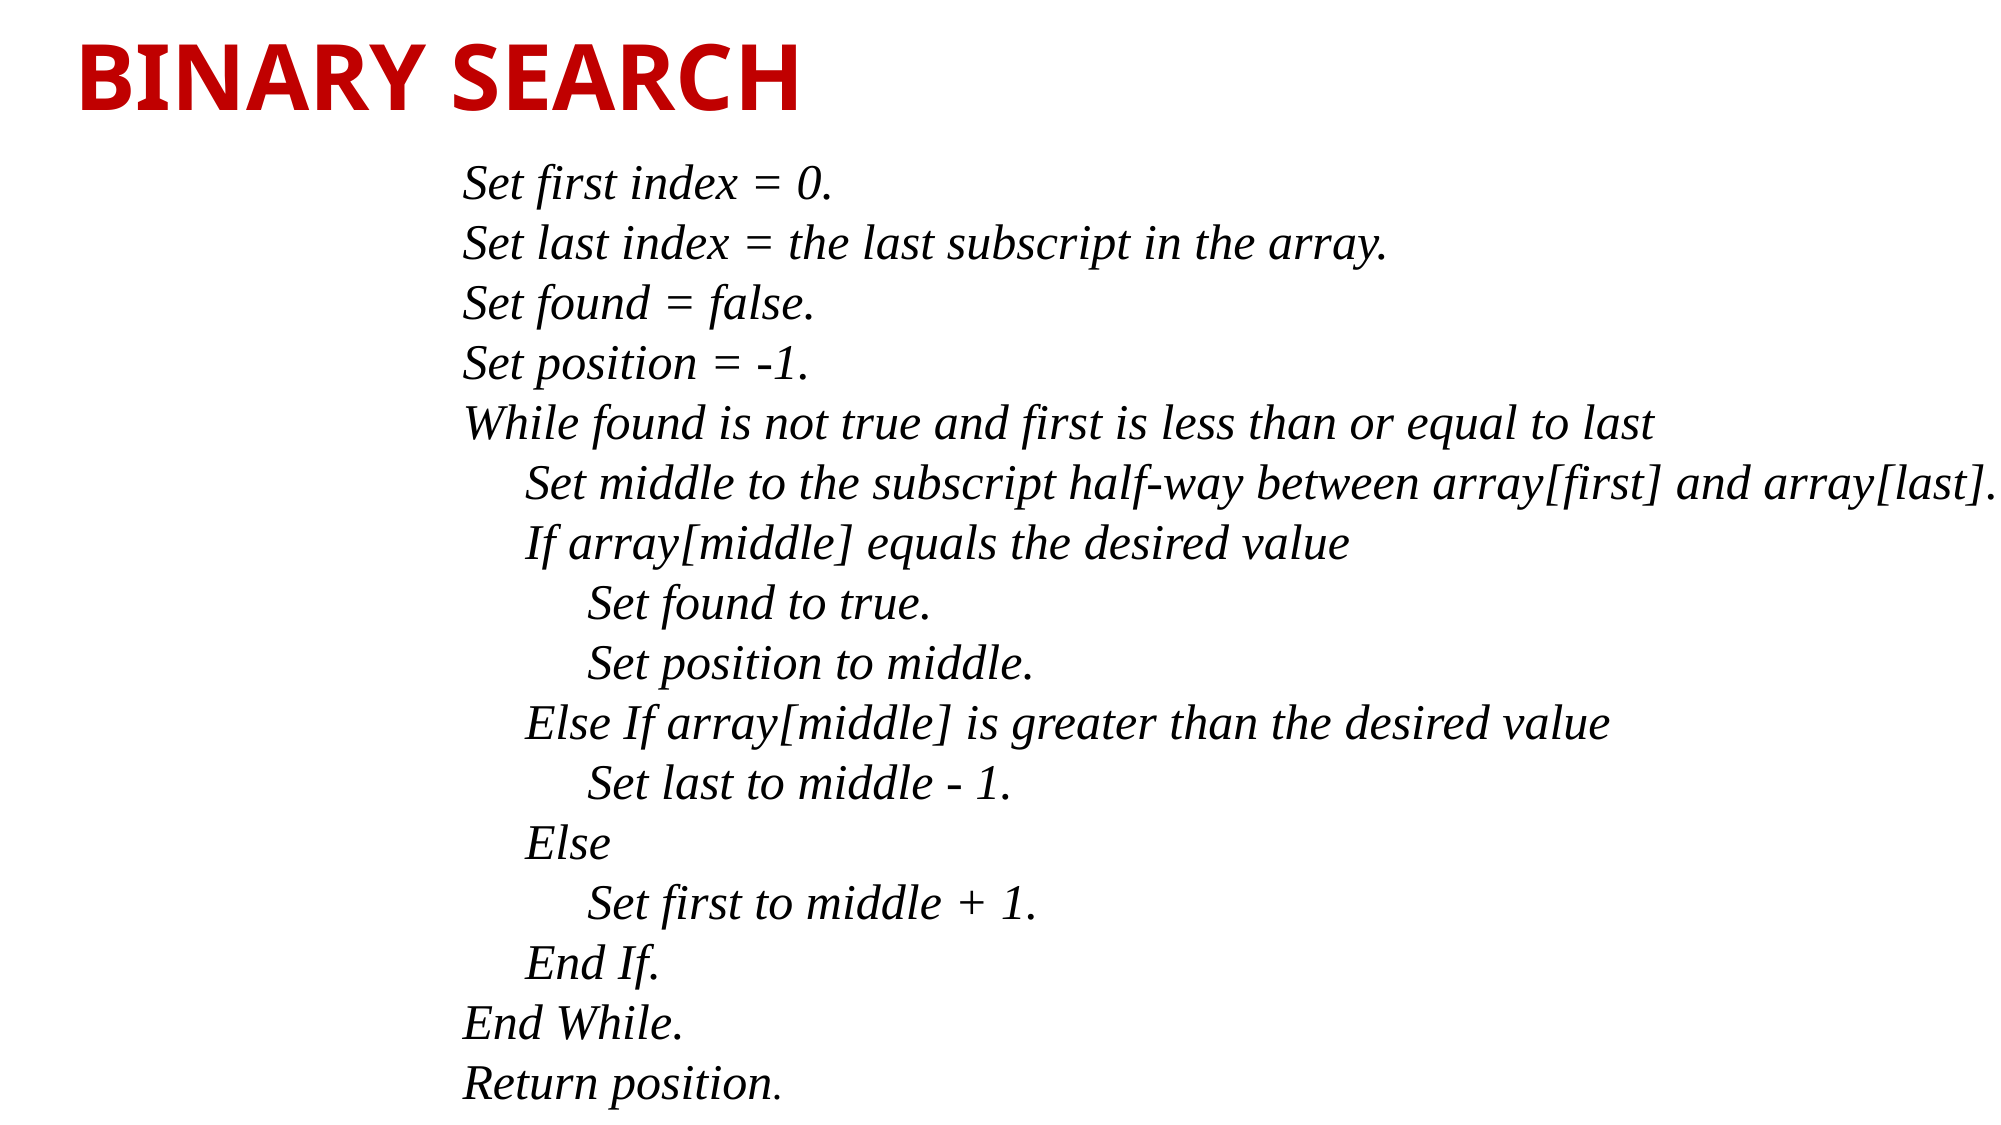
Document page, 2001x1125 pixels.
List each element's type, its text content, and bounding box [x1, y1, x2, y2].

title Binary Search [59, 0, 1261, 162]
text_box Set first index = 0. Set last index = the last subscript in the array. Set found = false. Set position = -1. While found is not true and first is less than or equal to last Set middle to the subscript half-way between array[first] and array[last]. If array[middle] equals the desired value Set found to true. Set position to middle. Else If array[middle] is greater than the desired value Set last to middle - 1. Else Set first to middle + 1. End If. End While. Return position. [447, 141, 2000, 1117]
